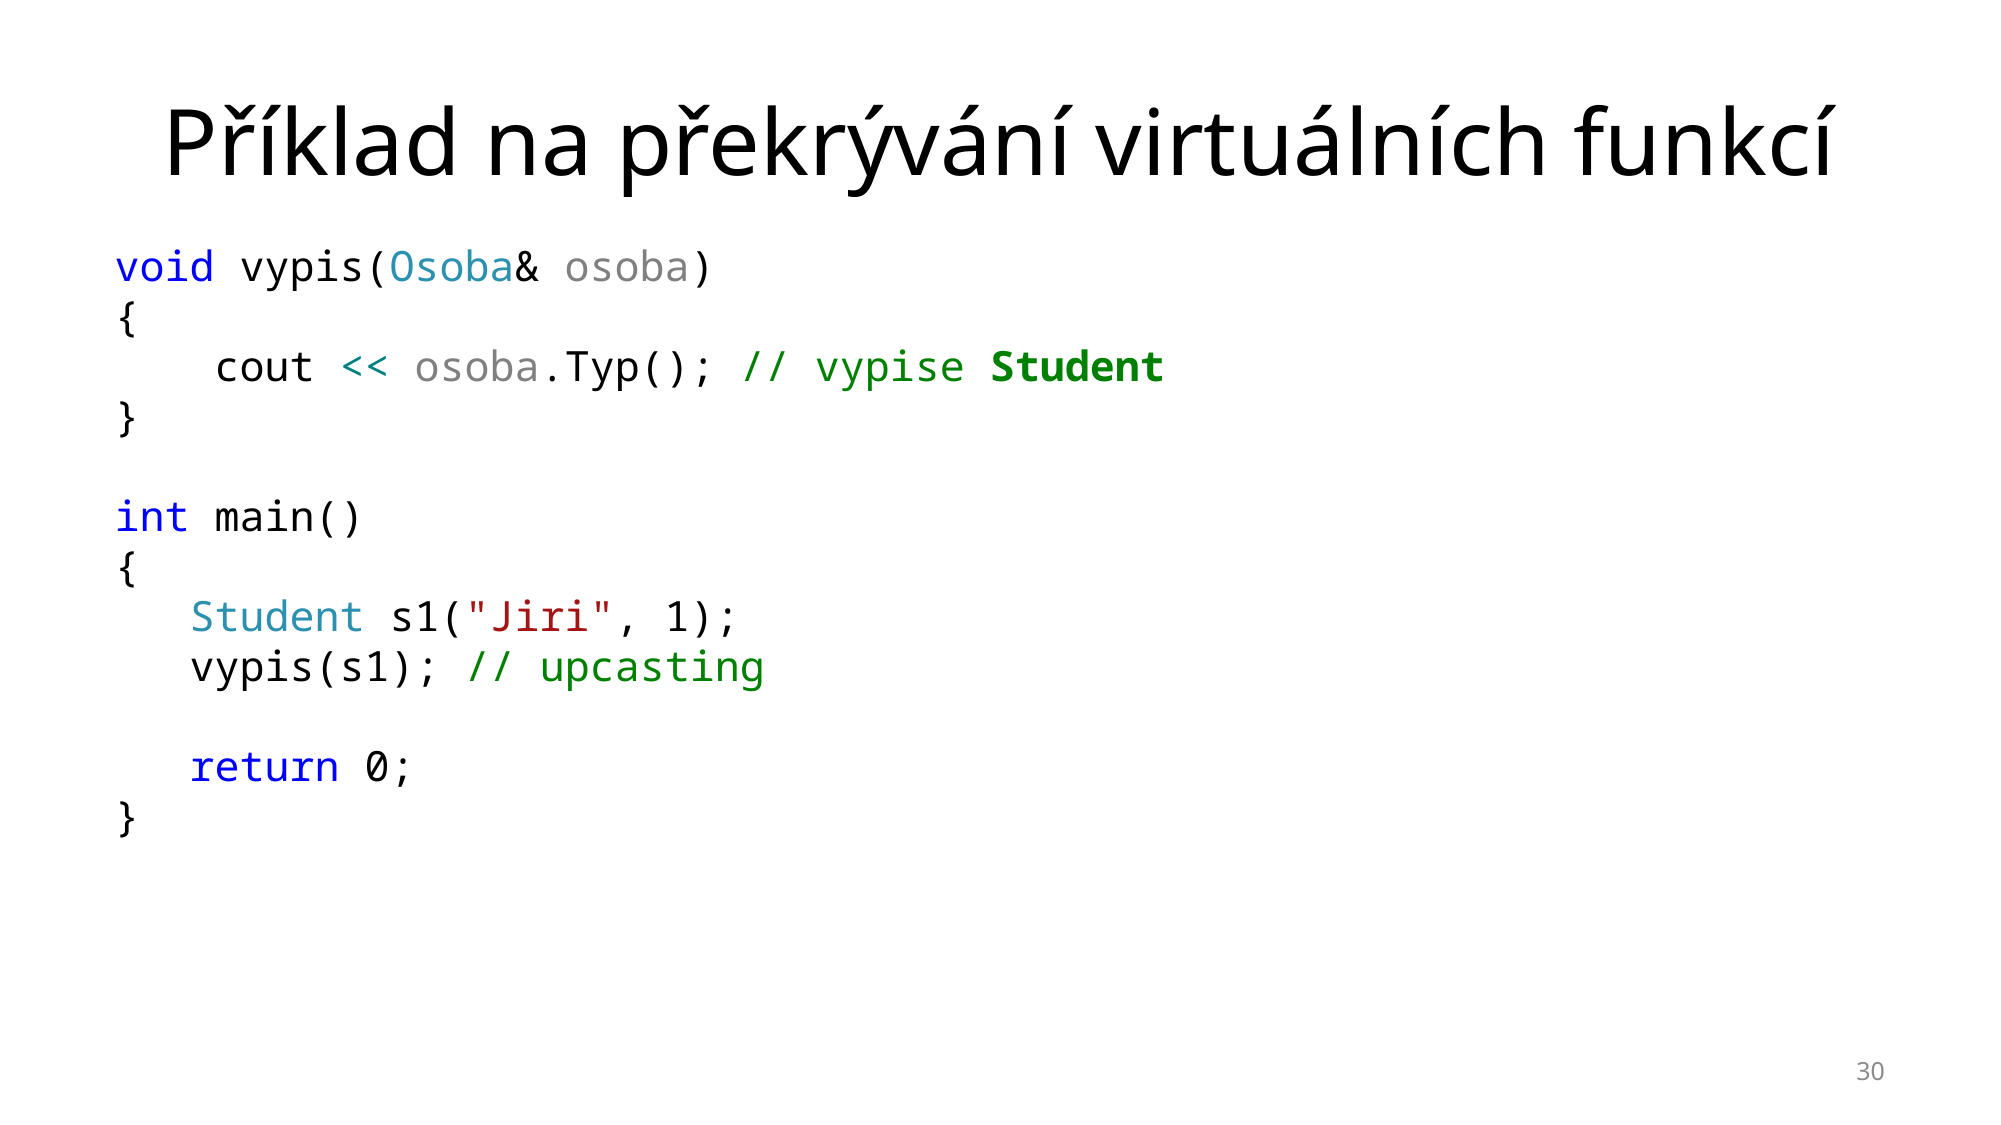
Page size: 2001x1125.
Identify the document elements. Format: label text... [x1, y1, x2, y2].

title Příklad na překrývání virtuálních funkcí [99, 45, 1900, 232]
text_box void vypis(Osoba& osoba) { cout << osoba.Typ(); // vypise Student } int main() { Student s1("Jiri", 1); vypis(s1); // upcasting return 0; } [99, 232, 1900, 848]
slide_number 30 [1433, 1042, 1900, 1103]
